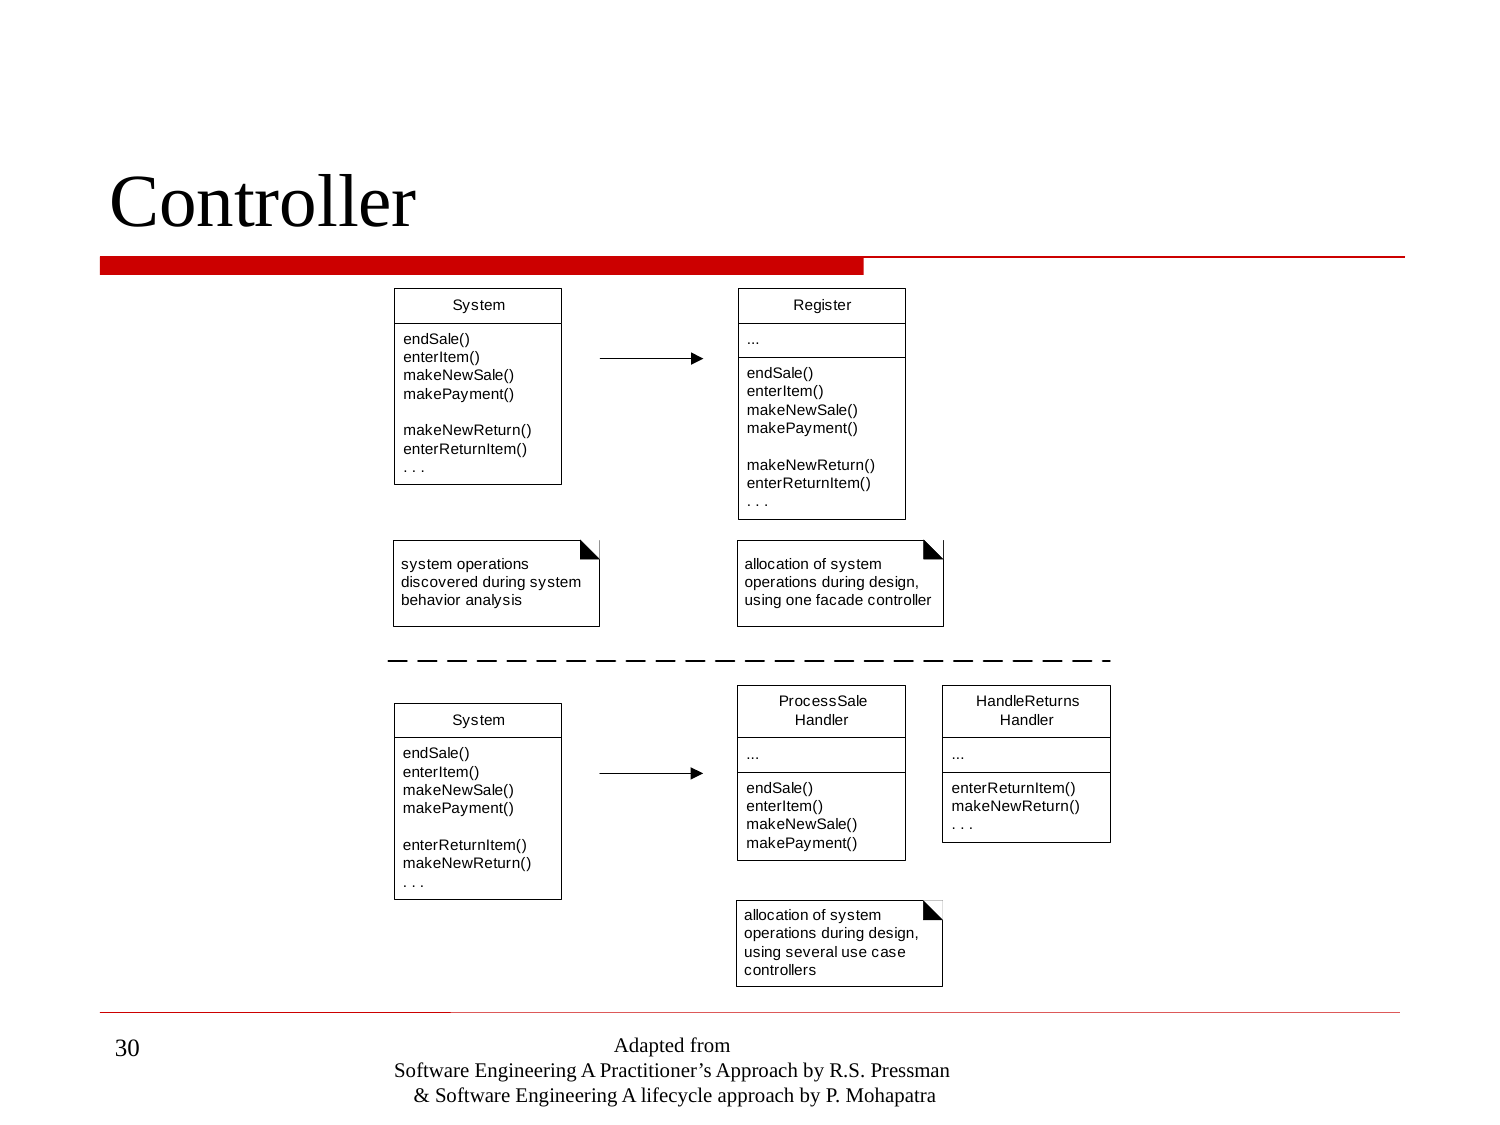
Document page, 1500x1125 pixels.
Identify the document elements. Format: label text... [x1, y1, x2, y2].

title Controller [94, 50, 1407, 250]
footer Adapted from Software Engineering A Practitioner’s Approach by R.S. Pressman & Software Engineering A lifecycle approach by P. Mohapatra [362, 1024, 988, 1088]
slide_number 30 [99, 1024, 425, 1103]
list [383, 287, 1115, 988]
